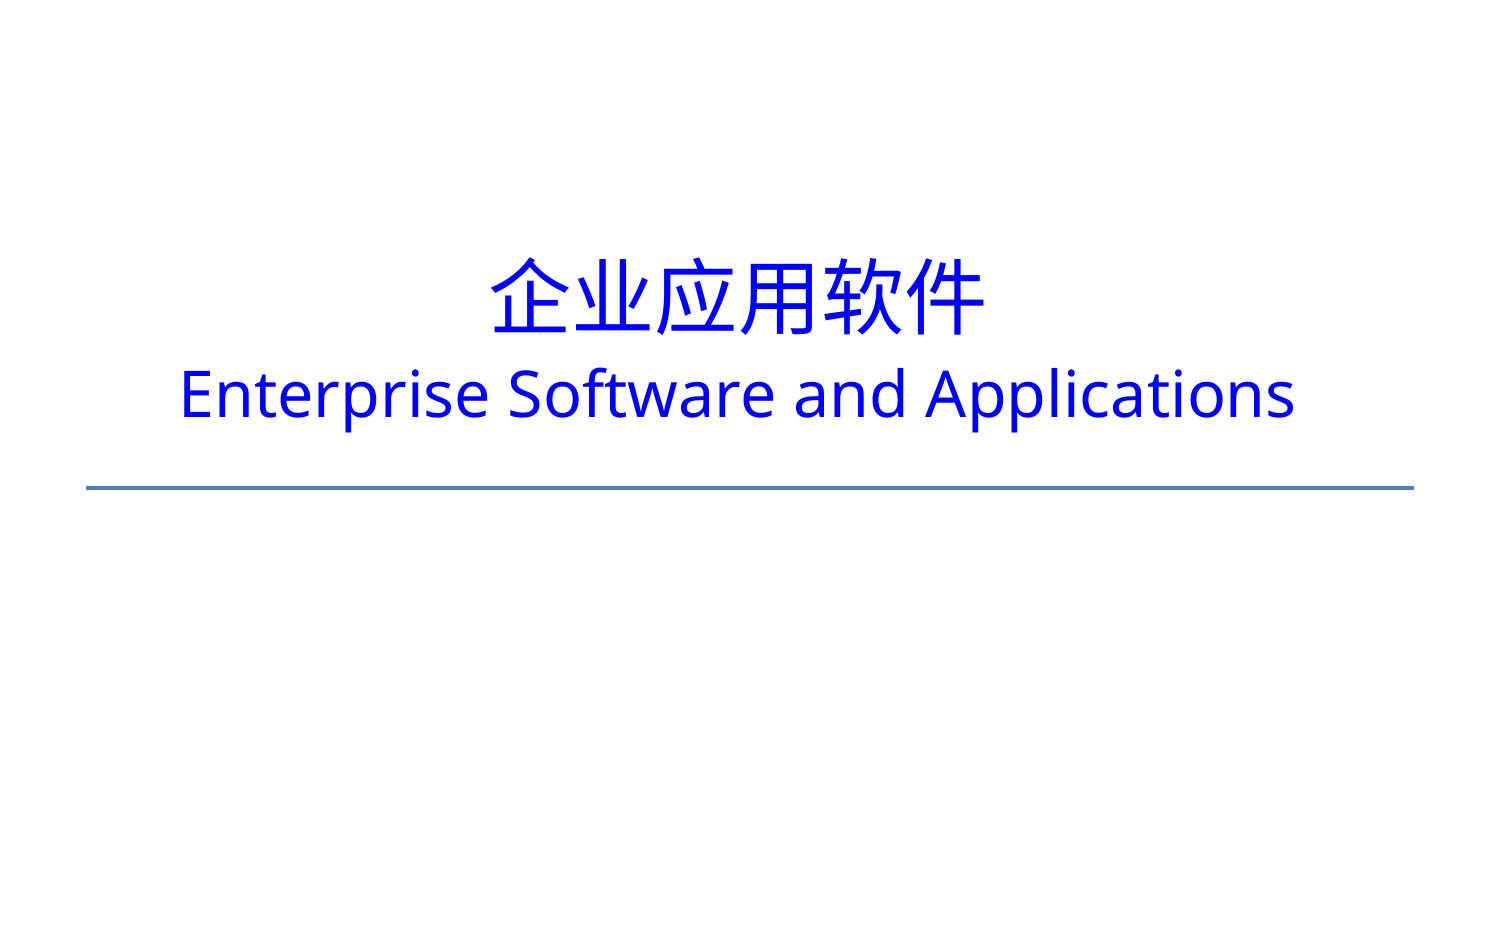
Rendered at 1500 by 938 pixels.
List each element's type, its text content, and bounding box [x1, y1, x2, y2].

title 企业应用软件 Enterprise Software and Applications [76, 173, 1400, 493]
